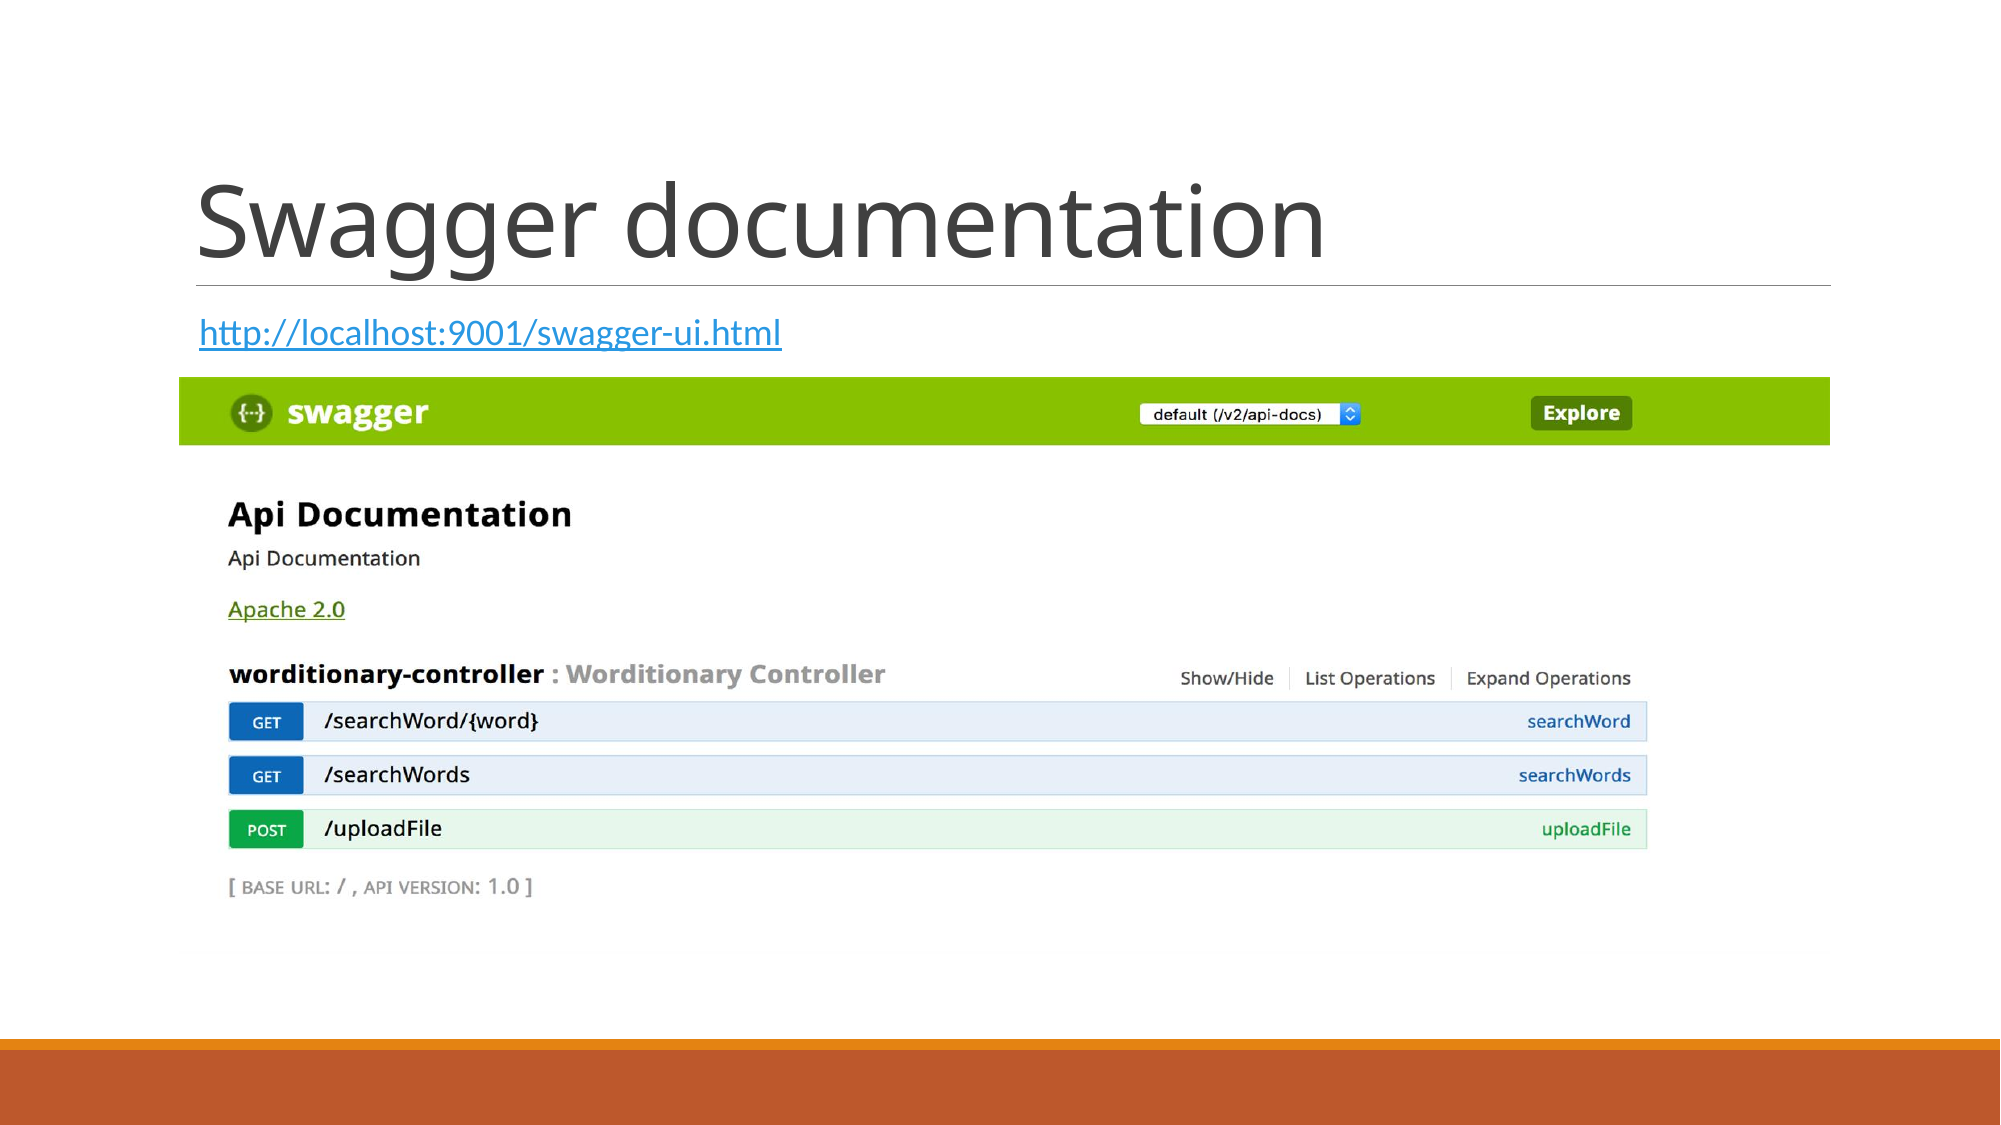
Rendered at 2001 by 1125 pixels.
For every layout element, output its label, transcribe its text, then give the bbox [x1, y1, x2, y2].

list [179, 376, 1831, 954]
text_box http://localhost:9001/swagger-ui.html [184, 300, 797, 361]
title Swagger documentation [180, 47, 1830, 285]
